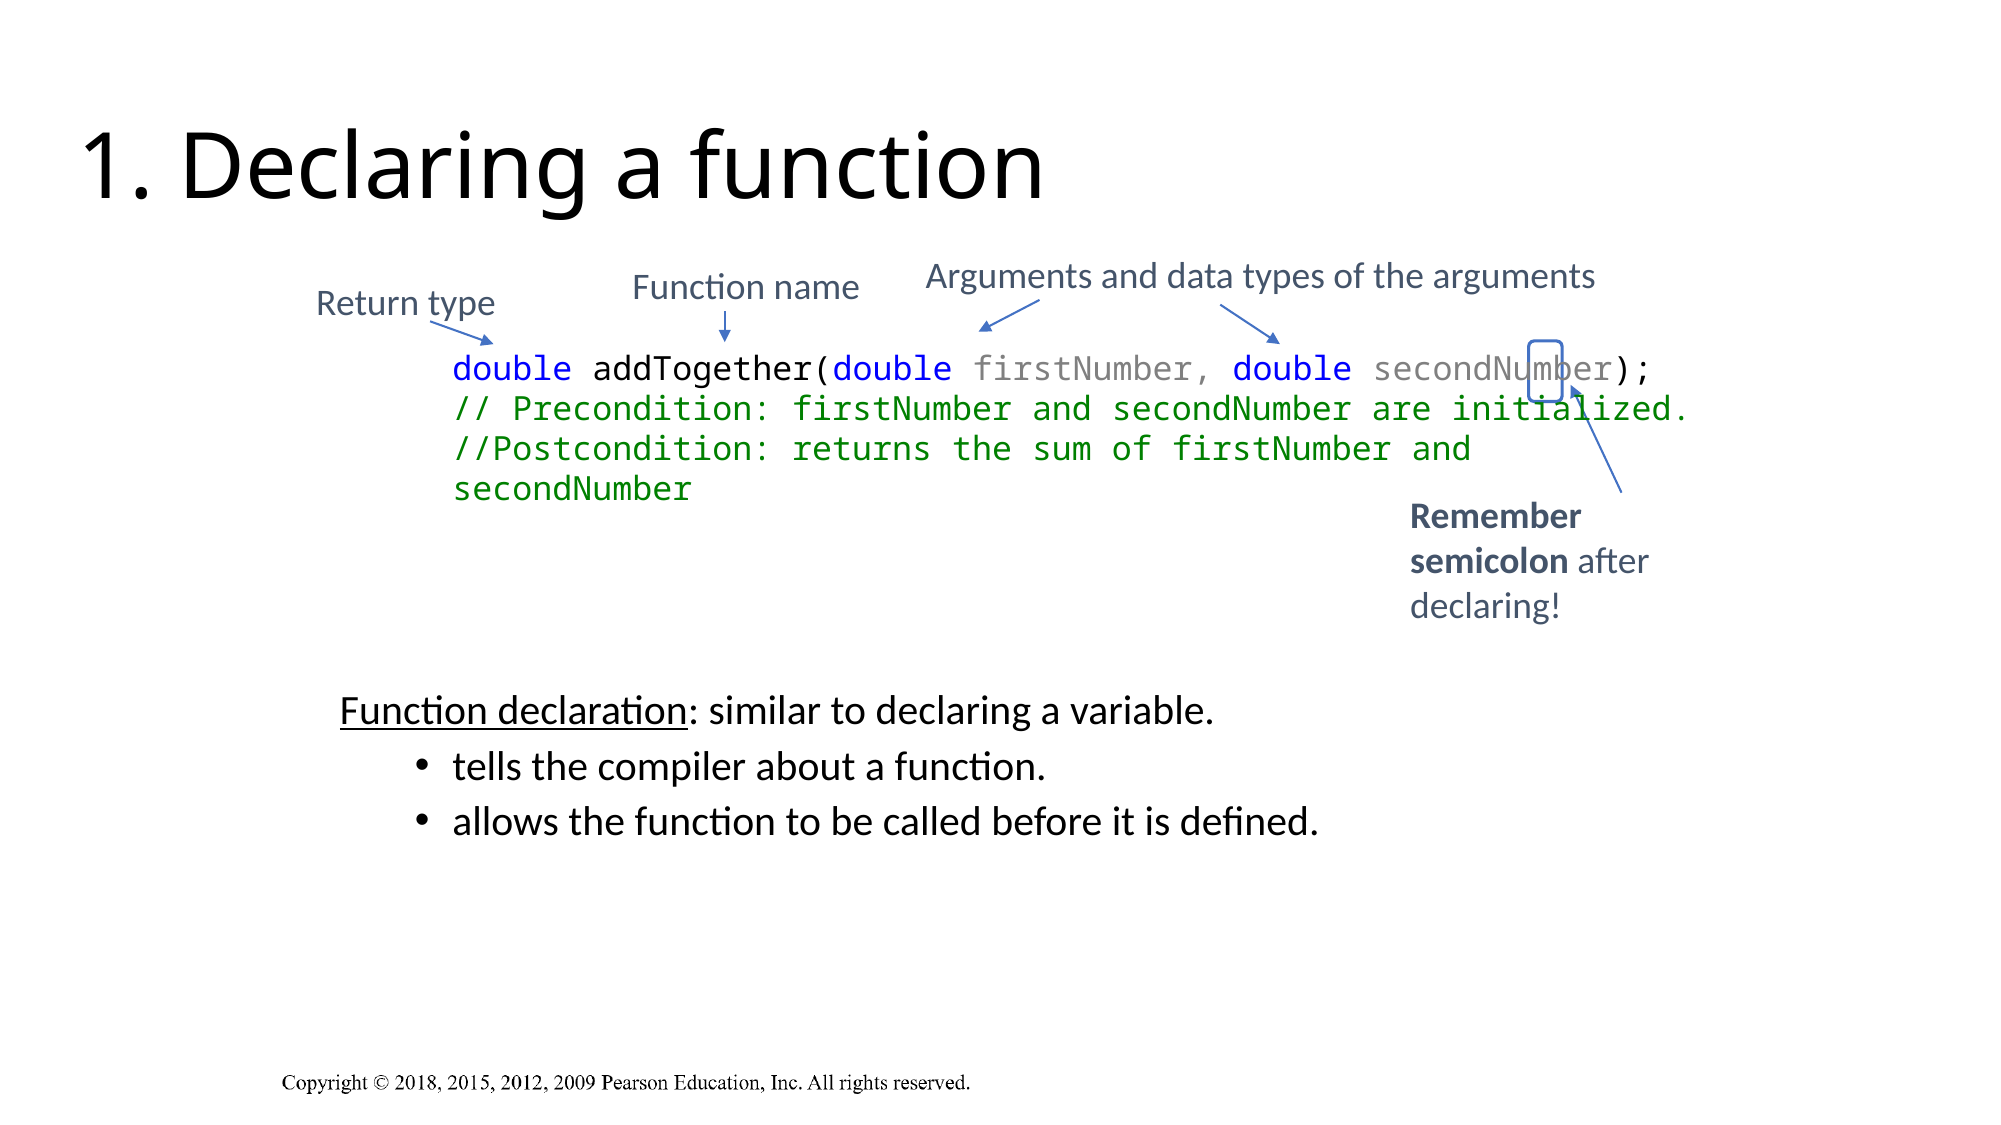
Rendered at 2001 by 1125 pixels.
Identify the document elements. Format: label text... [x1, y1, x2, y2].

picture [271, 1059, 979, 1102]
text_box Arguments and data types of the arguments [910, 243, 1614, 304]
text_box Return type [301, 271, 597, 331]
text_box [978, 299, 1040, 332]
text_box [430, 321, 494, 345]
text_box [1570, 384, 1622, 493]
title 1. Declaring a function [62, 59, 1938, 278]
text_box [1220, 304, 1280, 345]
text_box Function name [617, 255, 913, 315]
text_box Remember semicolon after declaring! [1395, 515, 1717, 634]
text_box double addTogether(double firstNumber, double secondNumber); // Precondition: firstNumber and secondNumber are initialized. //Postcondition: returns the sum of firstNumber and secondNumber [437, 340, 1746, 515]
list Function declaration: similar to declaring a variable. tells the compiler about a function. allows the function to be called before it is defined. [324, 681, 1675, 1071]
